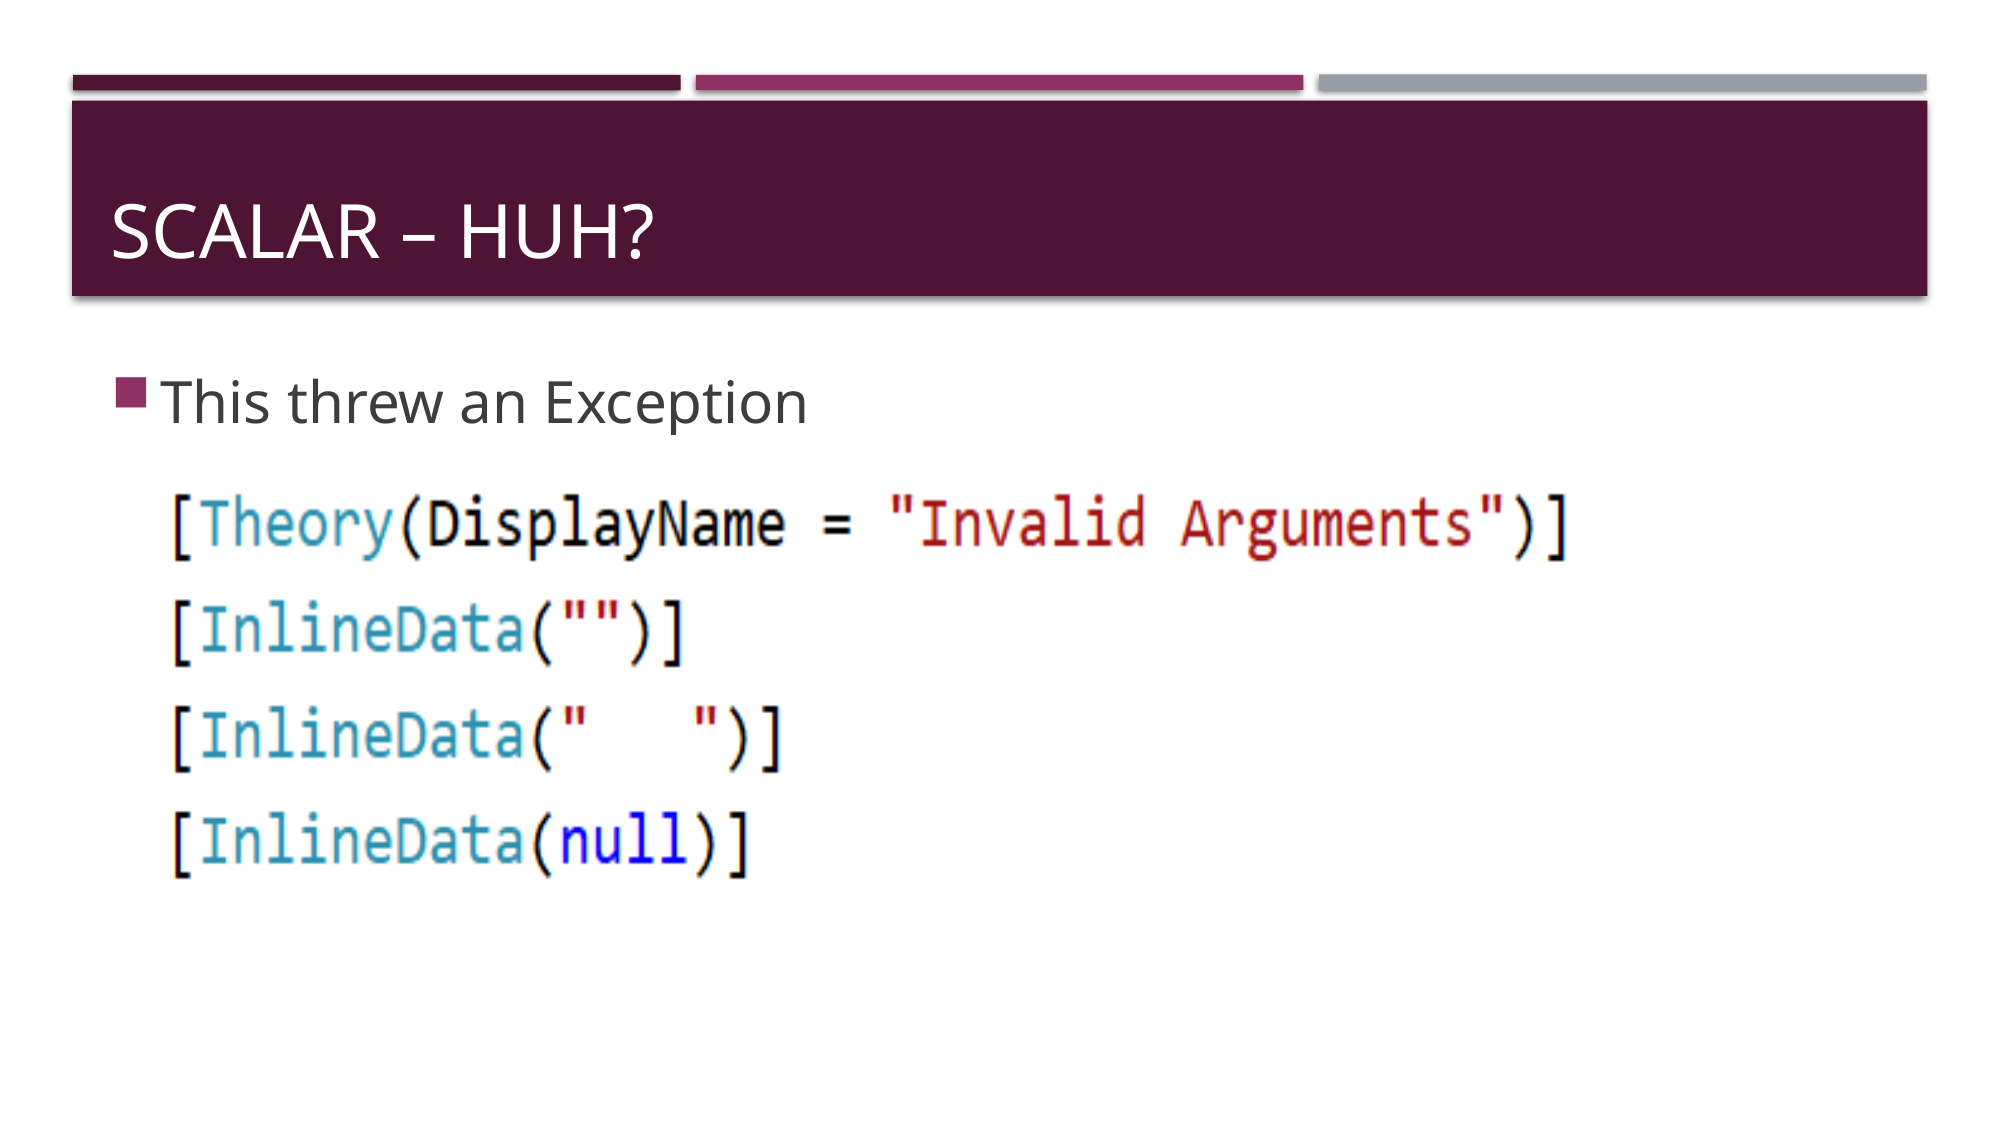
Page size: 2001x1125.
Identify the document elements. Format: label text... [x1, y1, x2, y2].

picture [140, 434, 1676, 962]
title Scalar – Huh? [95, 115, 1905, 282]
list This threw an Exception [95, 357, 1905, 962]
